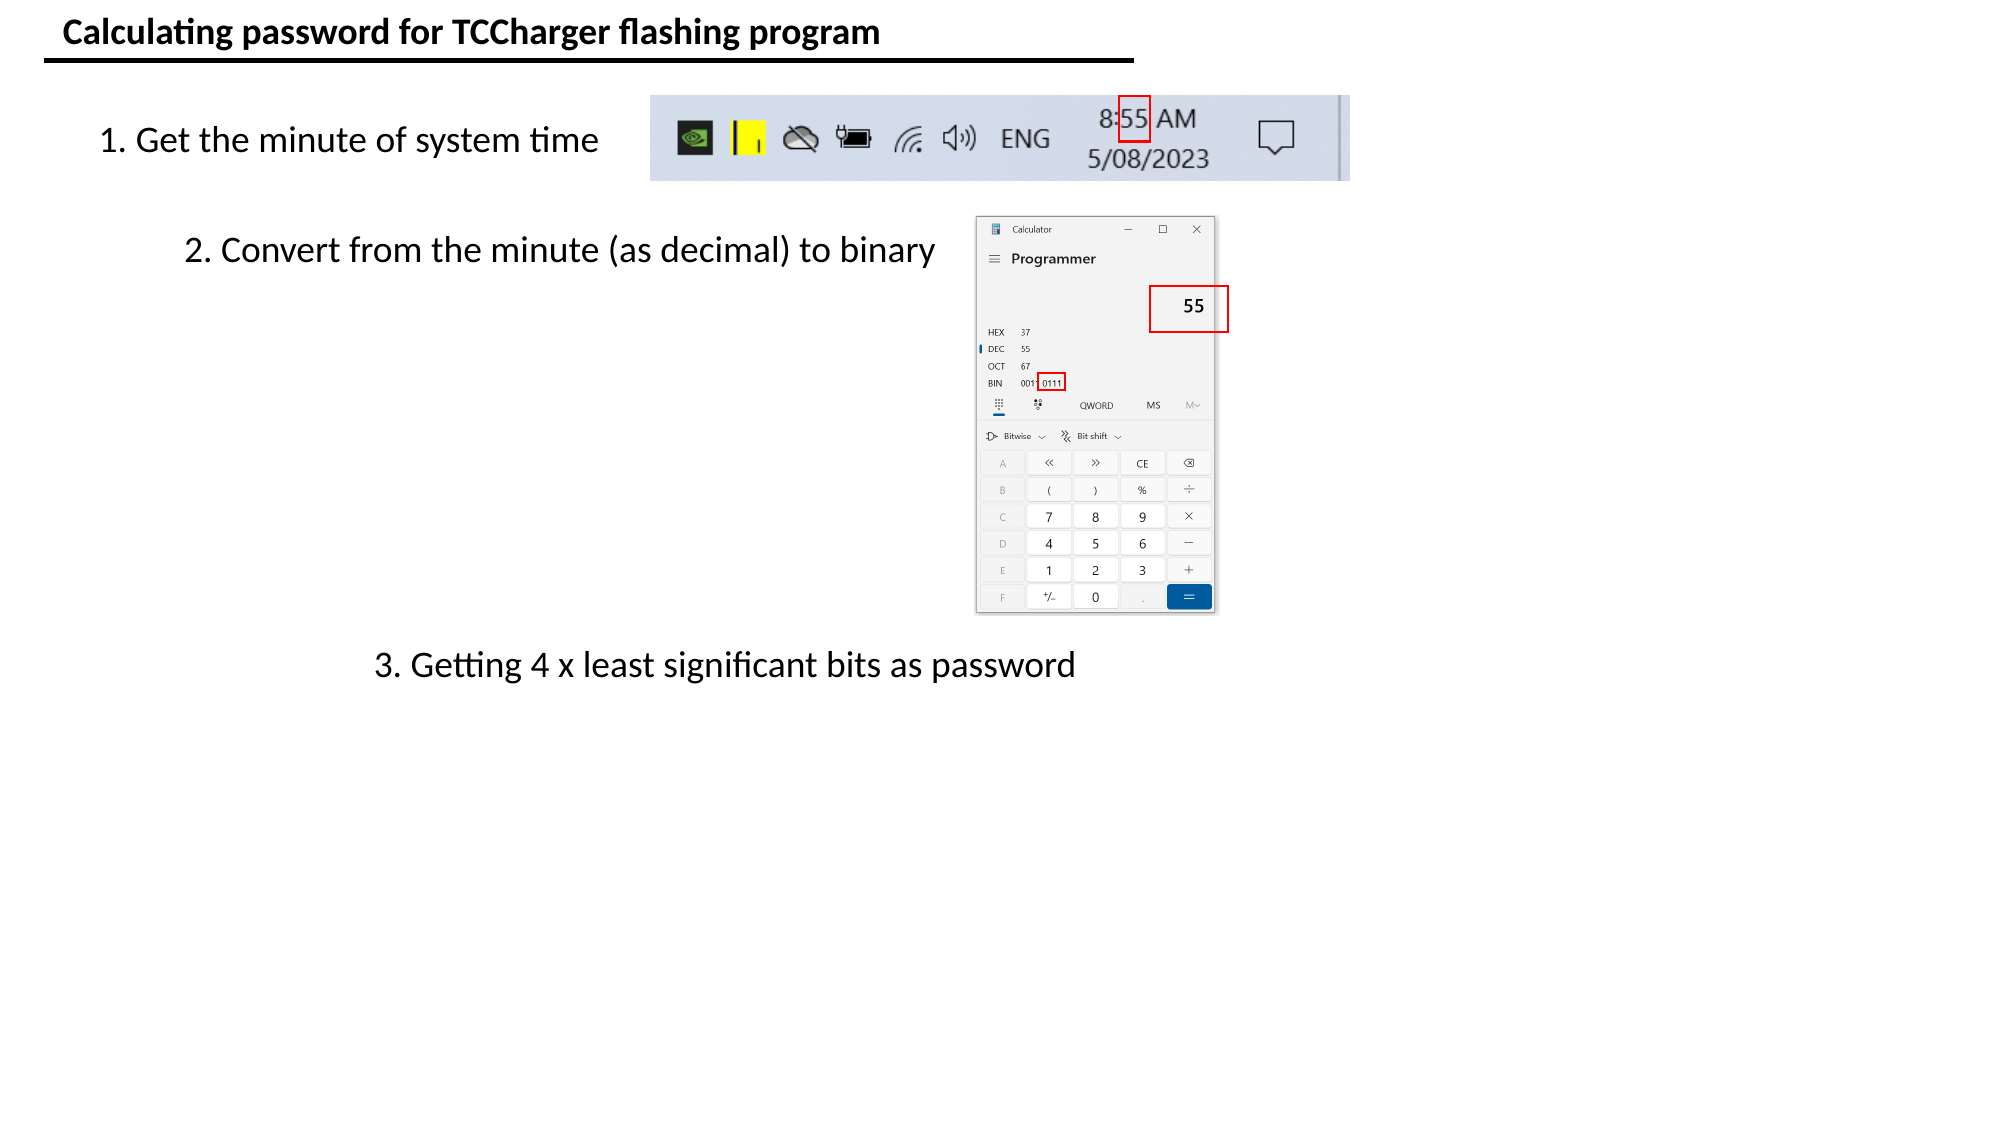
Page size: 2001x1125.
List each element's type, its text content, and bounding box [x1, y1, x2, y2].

text_box 3. Getting 4 x least significant bits as password [359, 633, 1093, 693]
text_box Calculating password for TCCharger flashing program [48, 0, 897, 58]
text_box 1. Get the minute of system time [83, 107, 615, 168]
text_box 2. Convert from the minute (as decimal) to binary [169, 217, 952, 278]
picture [650, 95, 1350, 181]
text_box [1220, 285, 1229, 333]
picture [974, 215, 1220, 616]
